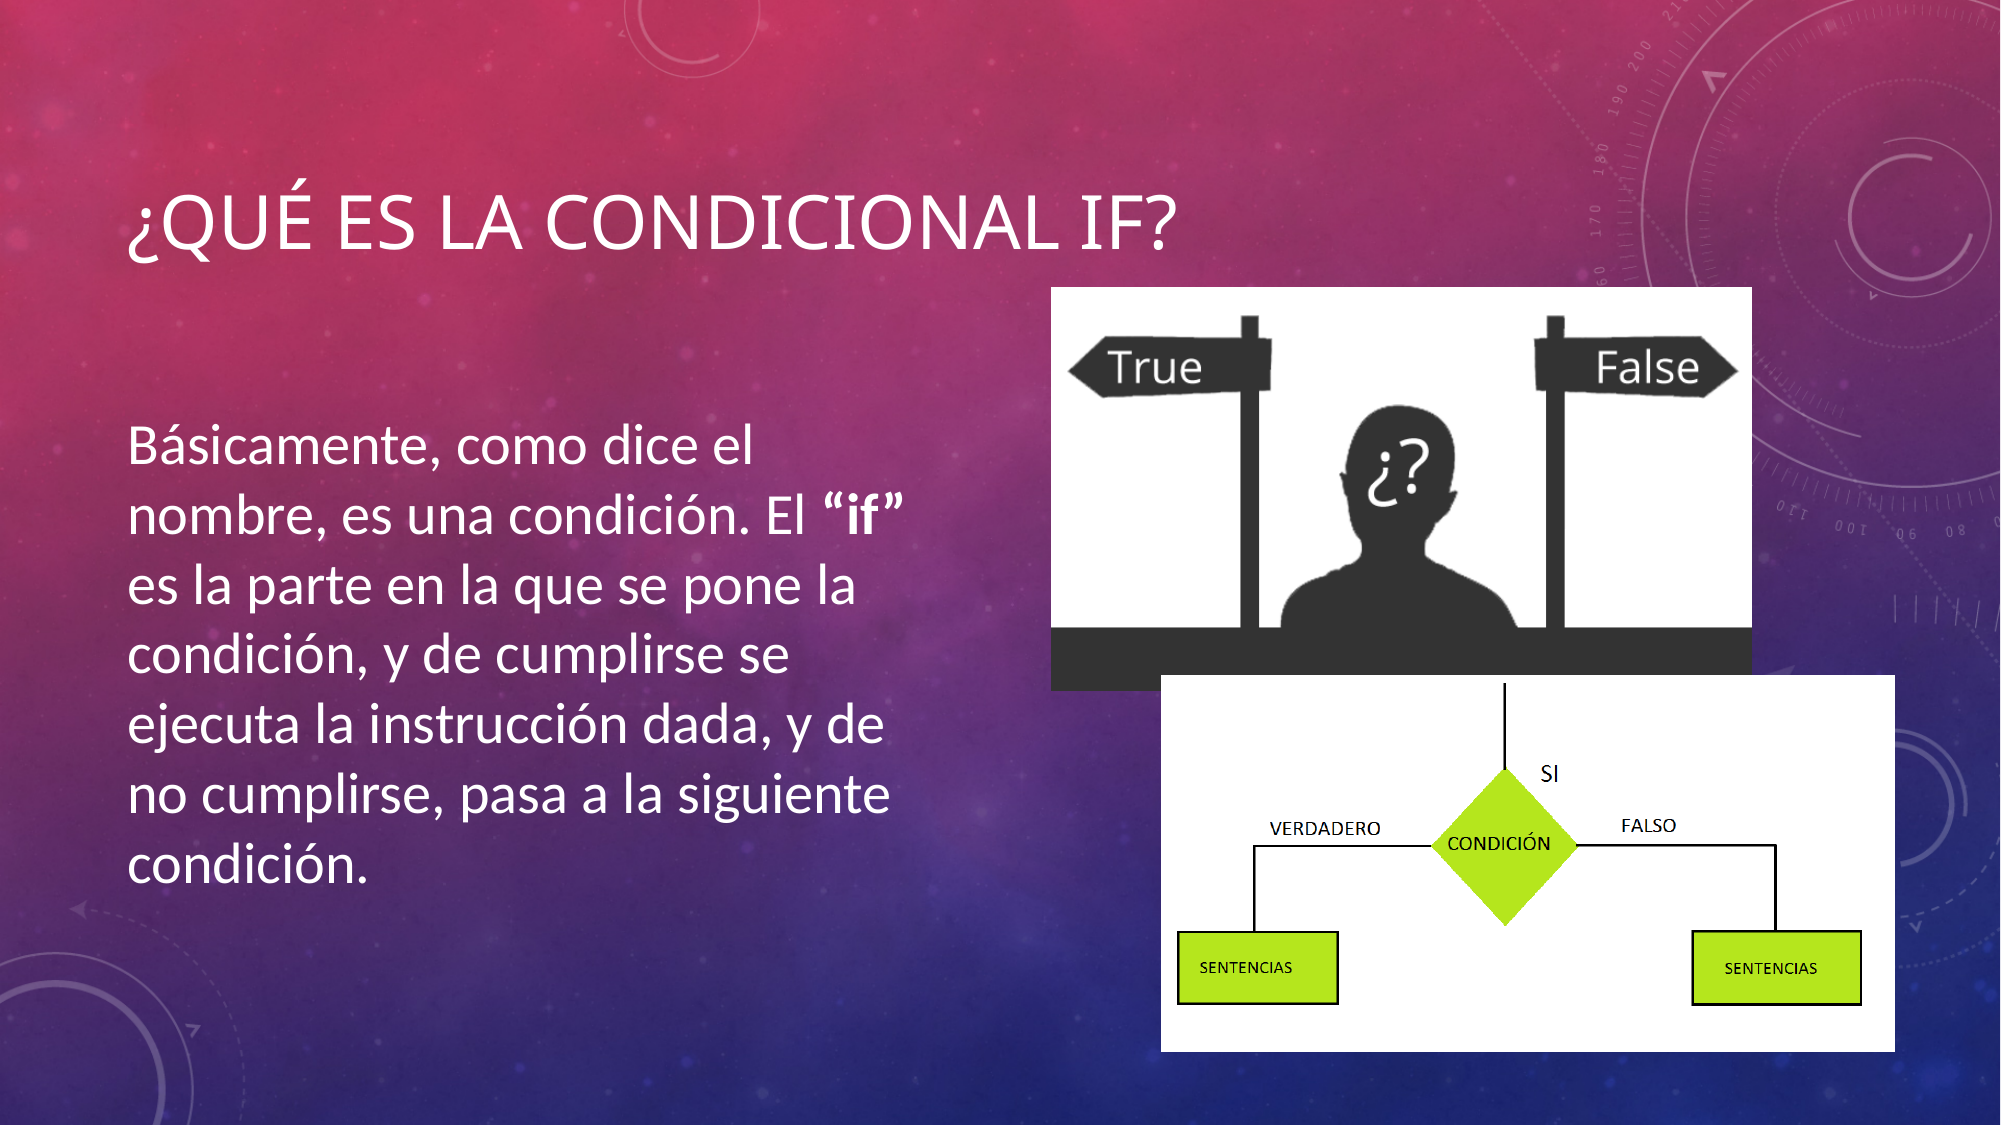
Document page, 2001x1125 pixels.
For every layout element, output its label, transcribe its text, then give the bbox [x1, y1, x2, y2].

picture [0, 0, 2001, 1125]
list Básicamente, como dice el nombre, es una condición. El “if” es la parte en la que se pone la condición, y de cumplirse se ejecuta la instrucción dada, y de no cumplirse, pasa a la siguiente condición. [112, 351, 932, 950]
title ¿Qué es la condicional if? [112, 99, 1775, 339]
